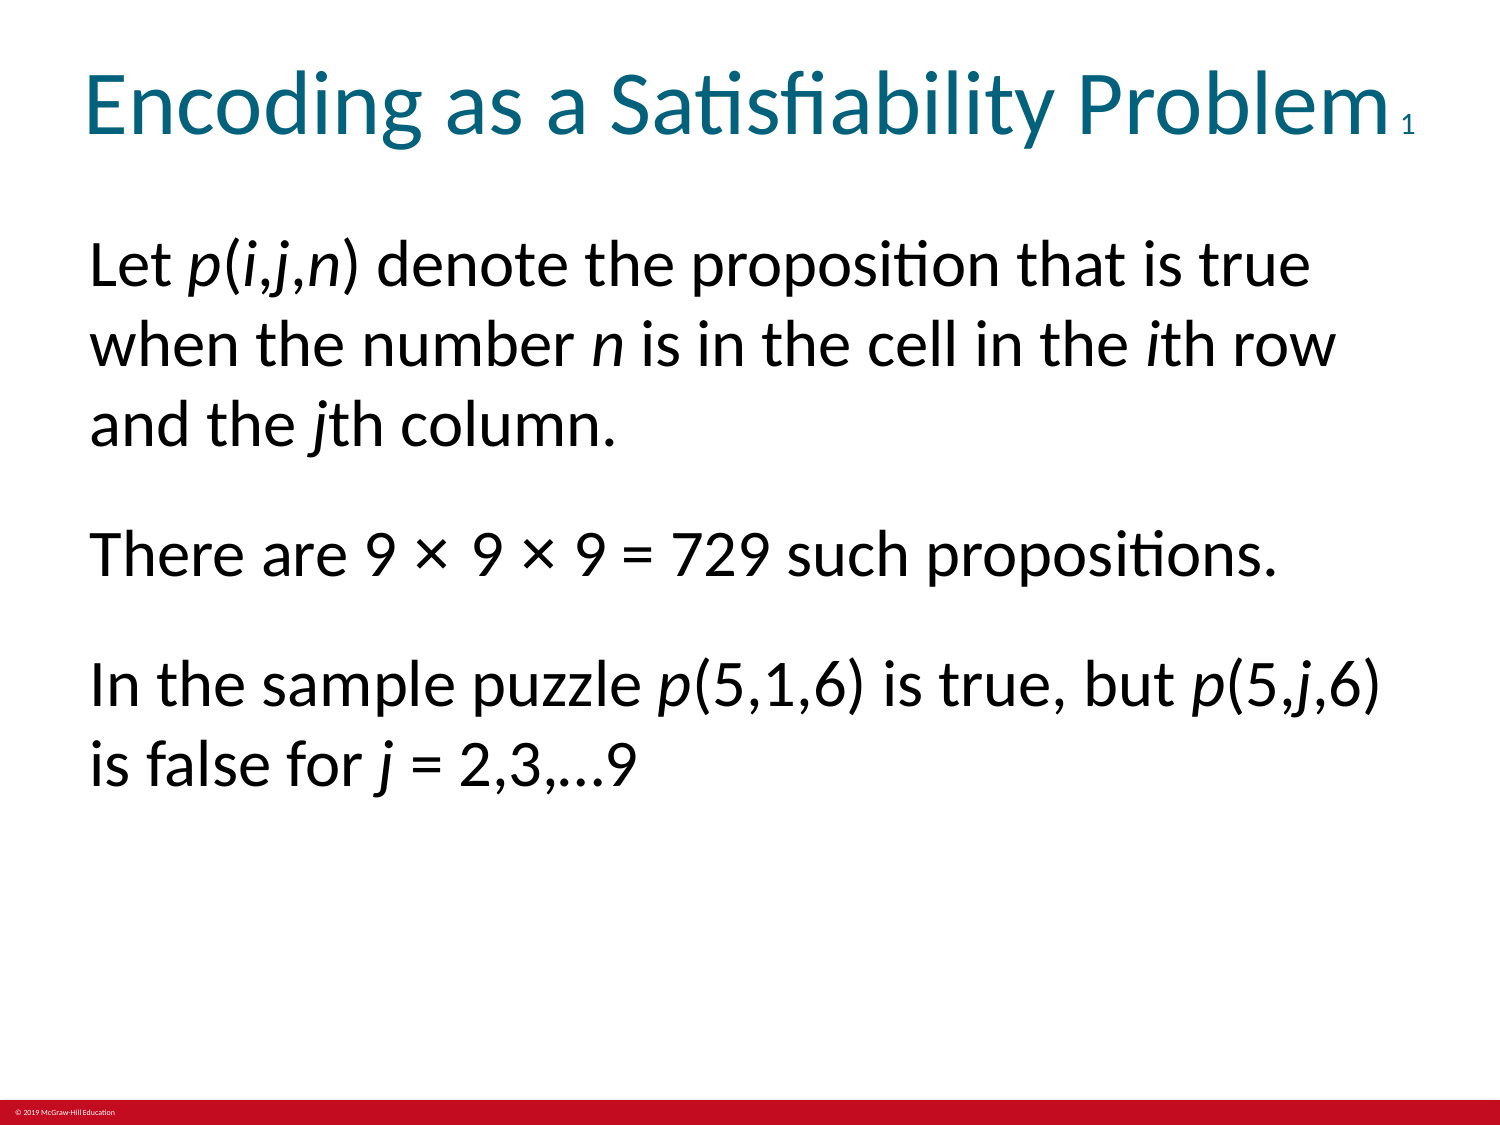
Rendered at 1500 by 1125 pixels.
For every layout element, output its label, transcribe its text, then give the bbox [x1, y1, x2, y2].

list Let p(i,j,n) denote the proposition that is true when the number n is in the cell in the ith row and the jth column. There are 9 × 9 × 9 = 729 such propositions. In the sample puzzle p(5,1,6) is true, but p(5,j,6) is false for j = 2,3,…9 [75, 212, 1425, 1075]
title Encoding as a Satisfiability Problem 1 [0, 0, 1500, 195]
